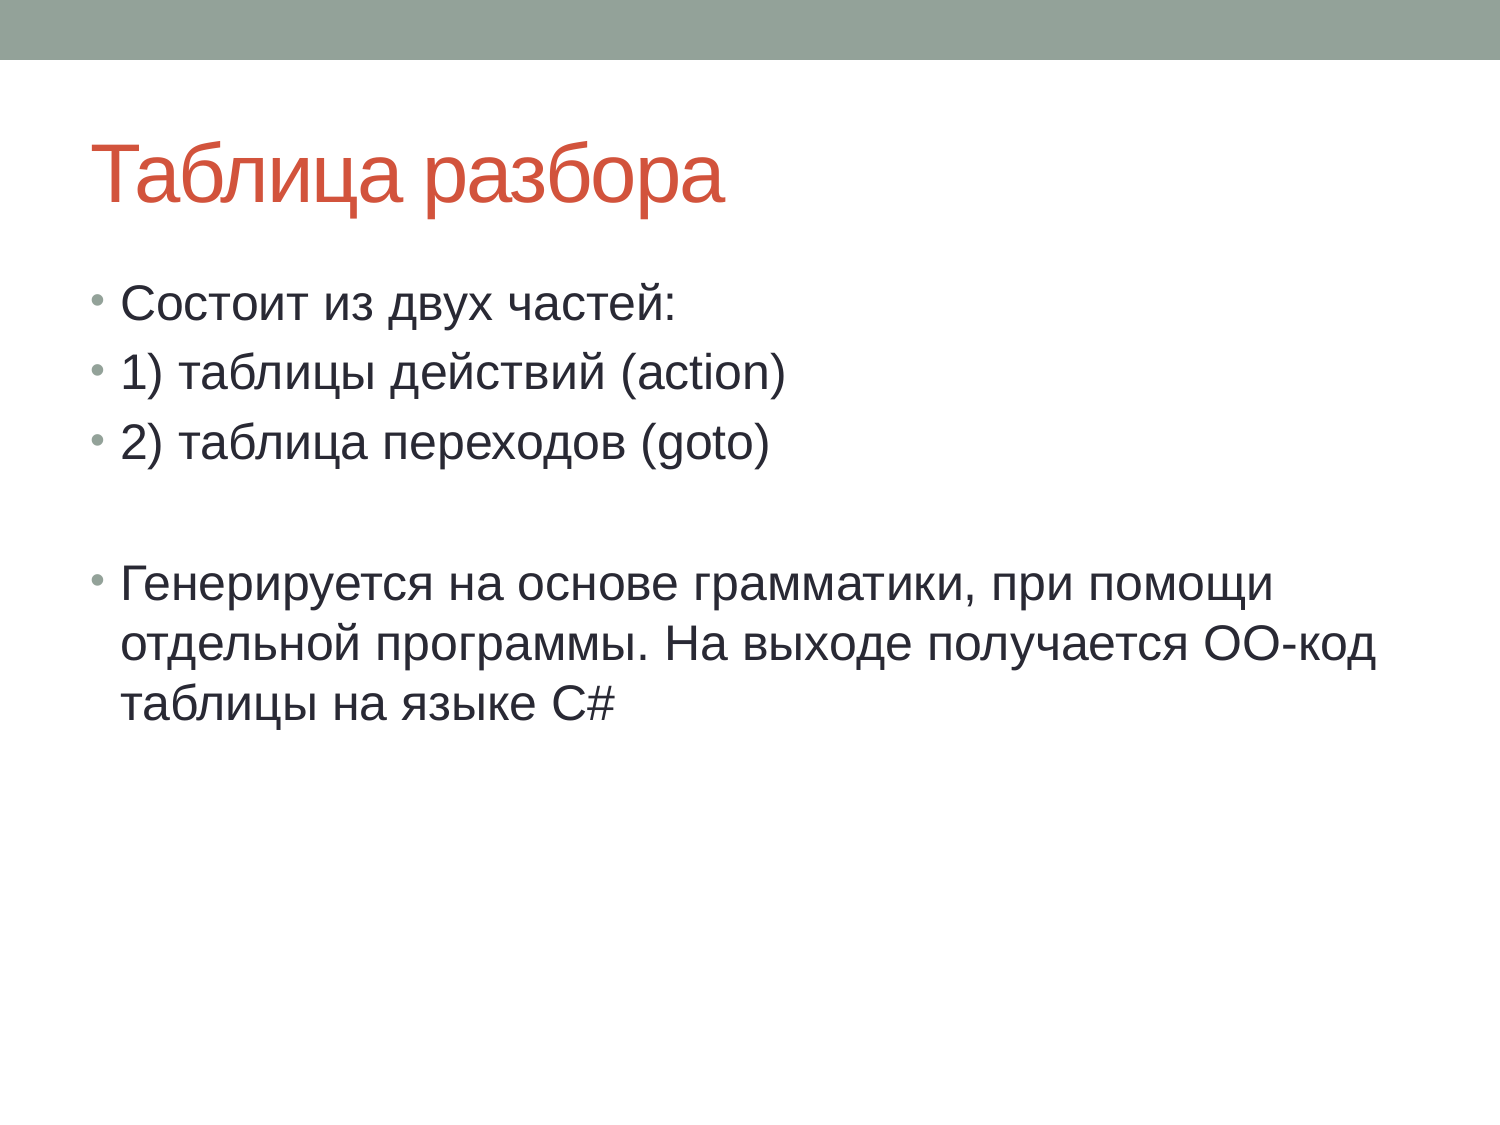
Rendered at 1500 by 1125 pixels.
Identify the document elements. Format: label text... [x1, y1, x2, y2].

title Таблица разбора [75, 87, 1425, 250]
list Состоит из двух частей: 1) таблицы действий (action) 2) таблица переходов (goto) Генерируется на основе грамматики, при помощи отдельной программы. На выходе получается ОО-код таблицы на языке С# [75, 262, 1425, 1063]
